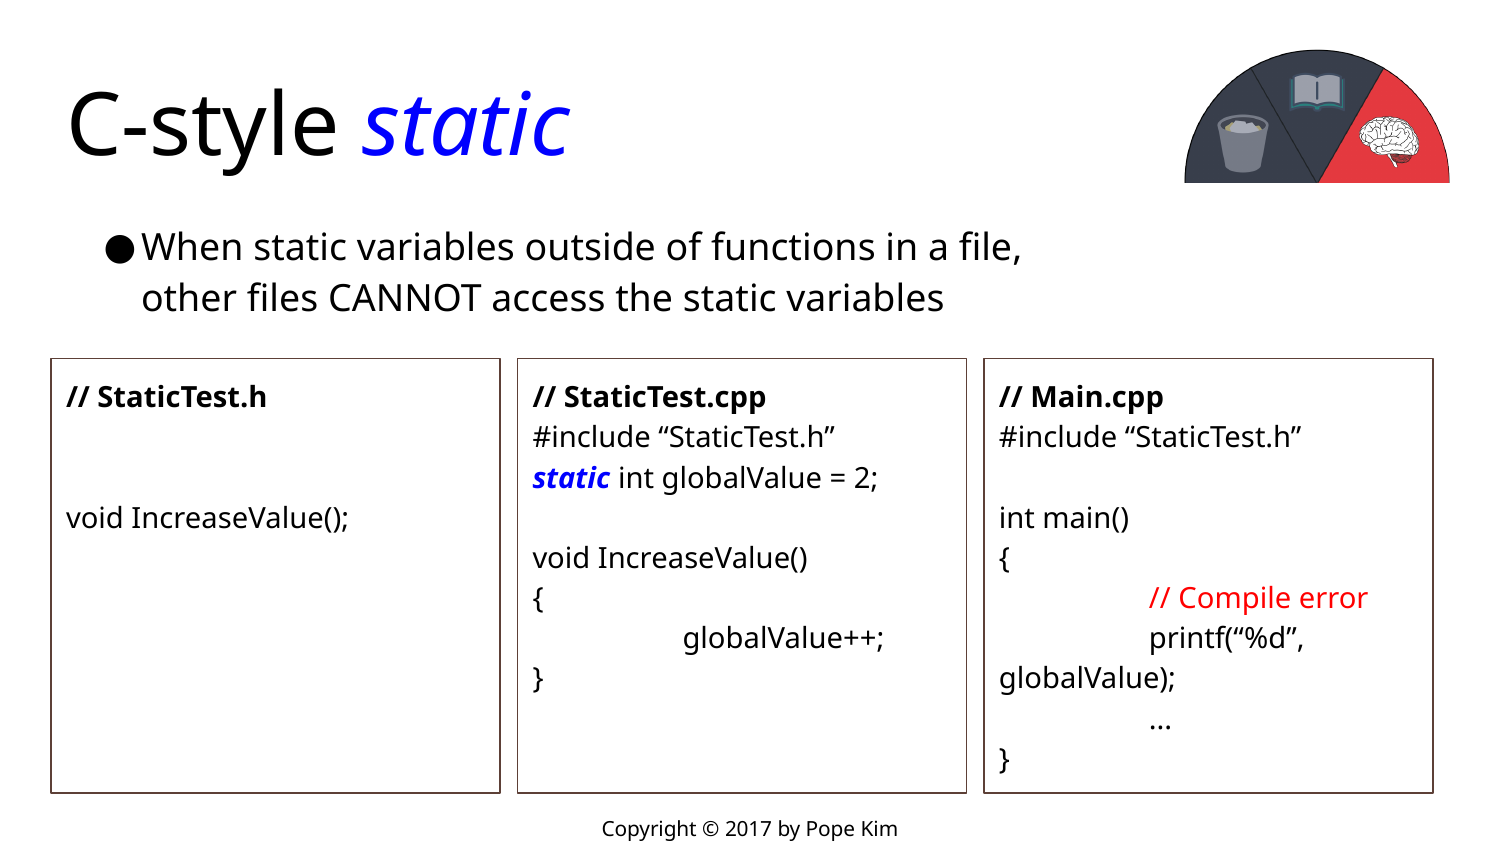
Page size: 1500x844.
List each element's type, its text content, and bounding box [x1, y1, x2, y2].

title C-style static [51, 51, 1449, 189]
text_box // StaticTest.h void IncreaseValue(); [51, 358, 500, 794]
text_box // StaticTest.cpp #include “StaticTest.h” static int globalValue = 2; void IncreaseValue() { globalValue++; } [517, 358, 967, 794]
text_box // Main.cpp #include “StaticTest.h” int main() { // Compile error printf(“%d”, globalValue); ... } [984, 358, 1433, 794]
list When static variables outside of functions in a file, other files CANNOT access the static variables [51, 200, 1449, 314]
picture [1134, 0, 1500, 183]
